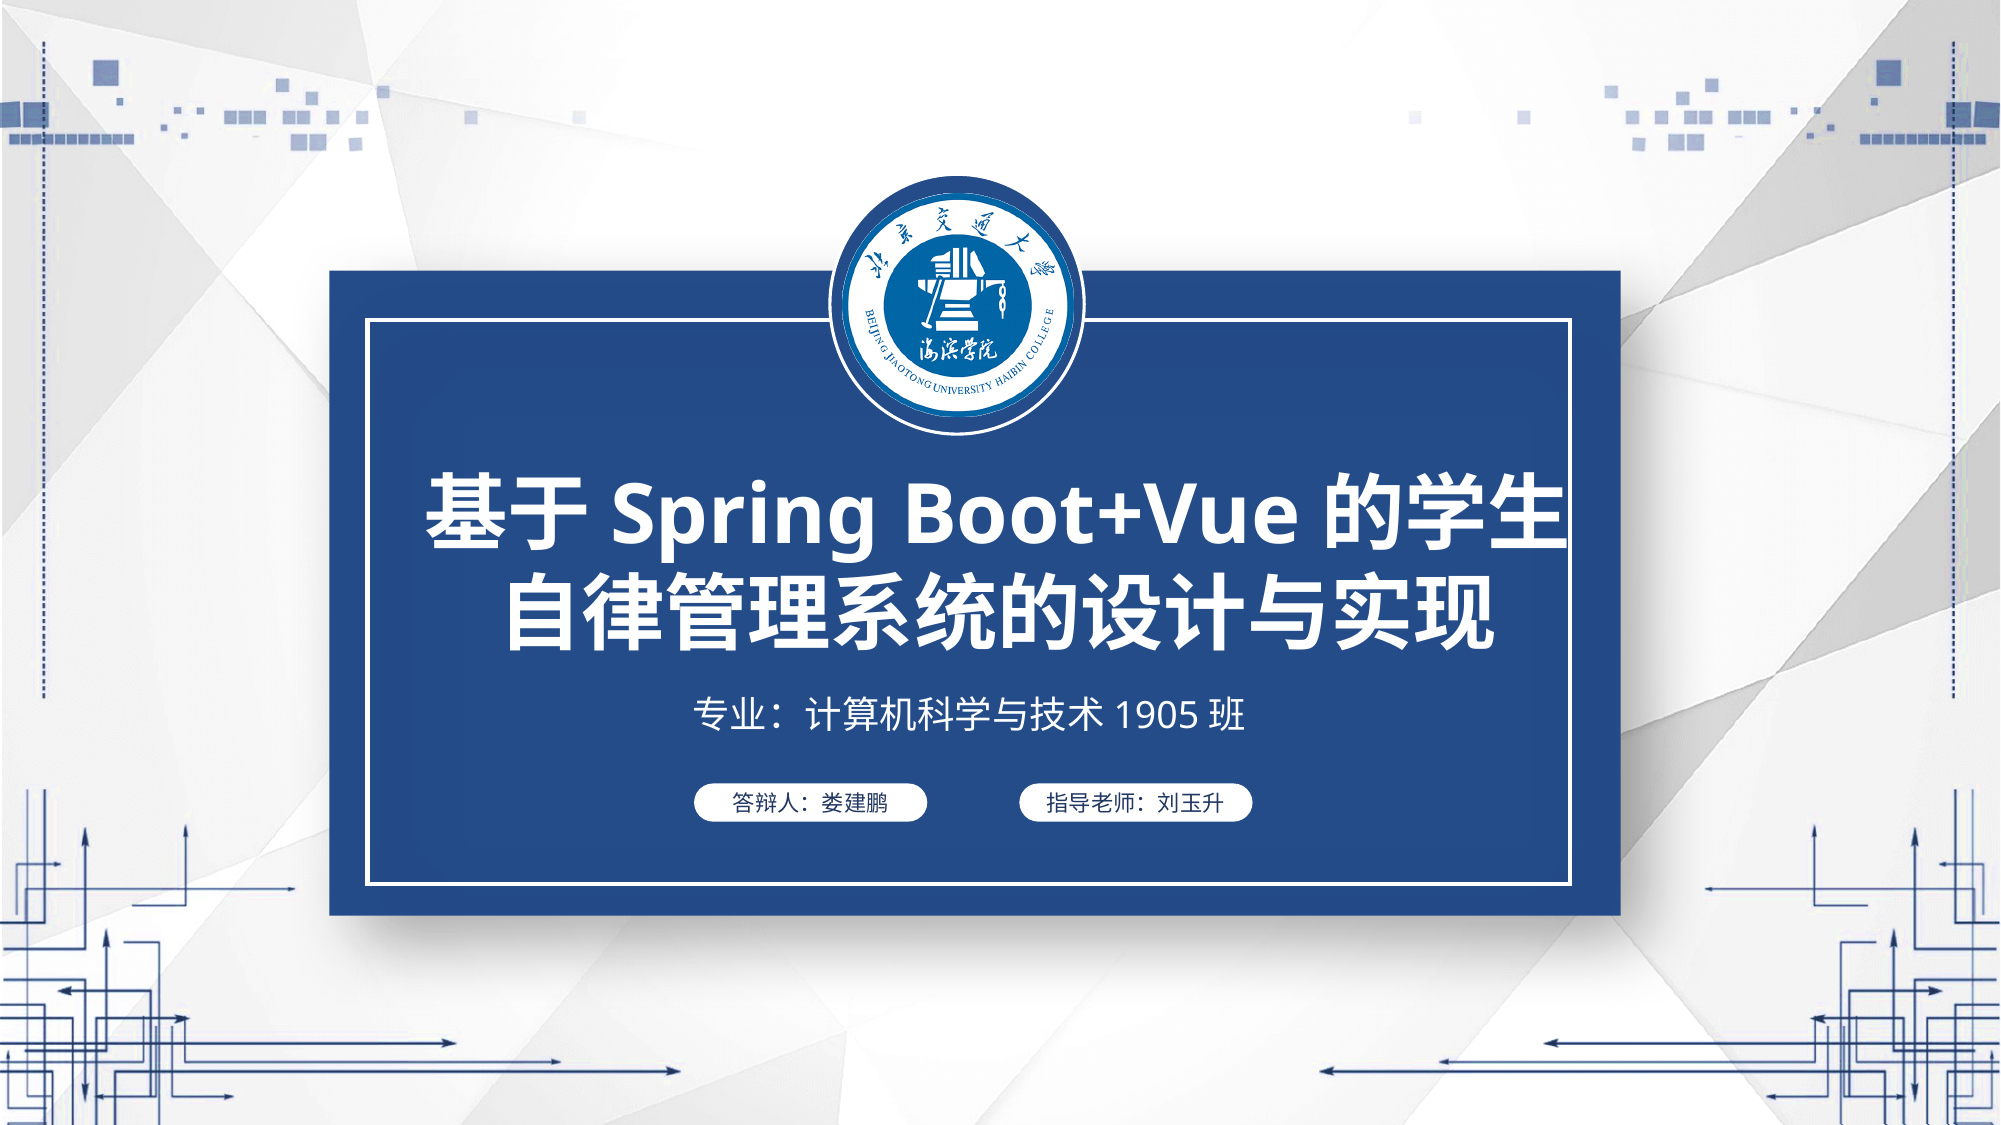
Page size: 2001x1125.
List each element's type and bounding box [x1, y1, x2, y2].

text_box [829, 174, 1085, 435]
picture [0, 0, 2001, 1125]
